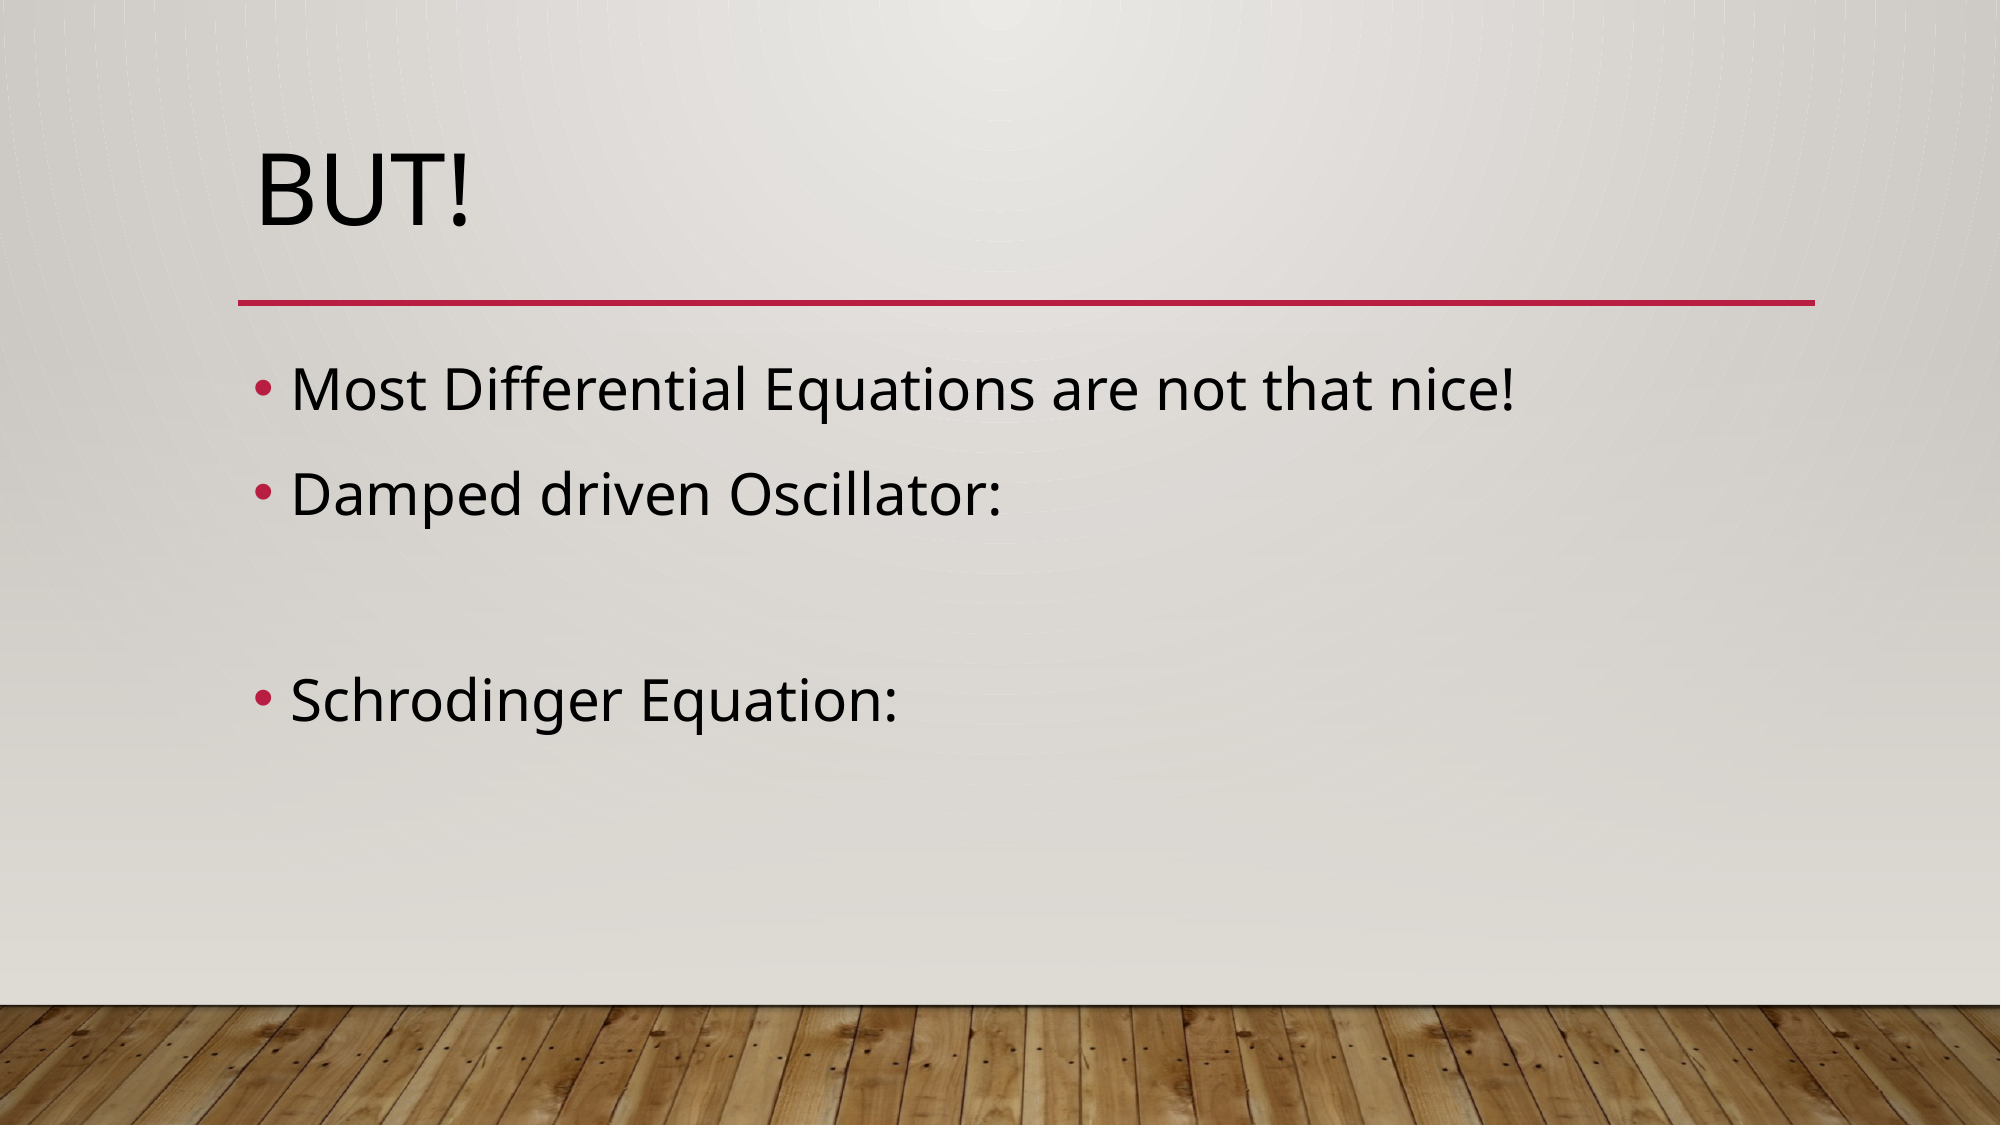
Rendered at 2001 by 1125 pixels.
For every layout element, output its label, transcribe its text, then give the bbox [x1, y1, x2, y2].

title But! [238, 131, 1814, 305]
picture [0, 1005, 2000, 1125]
